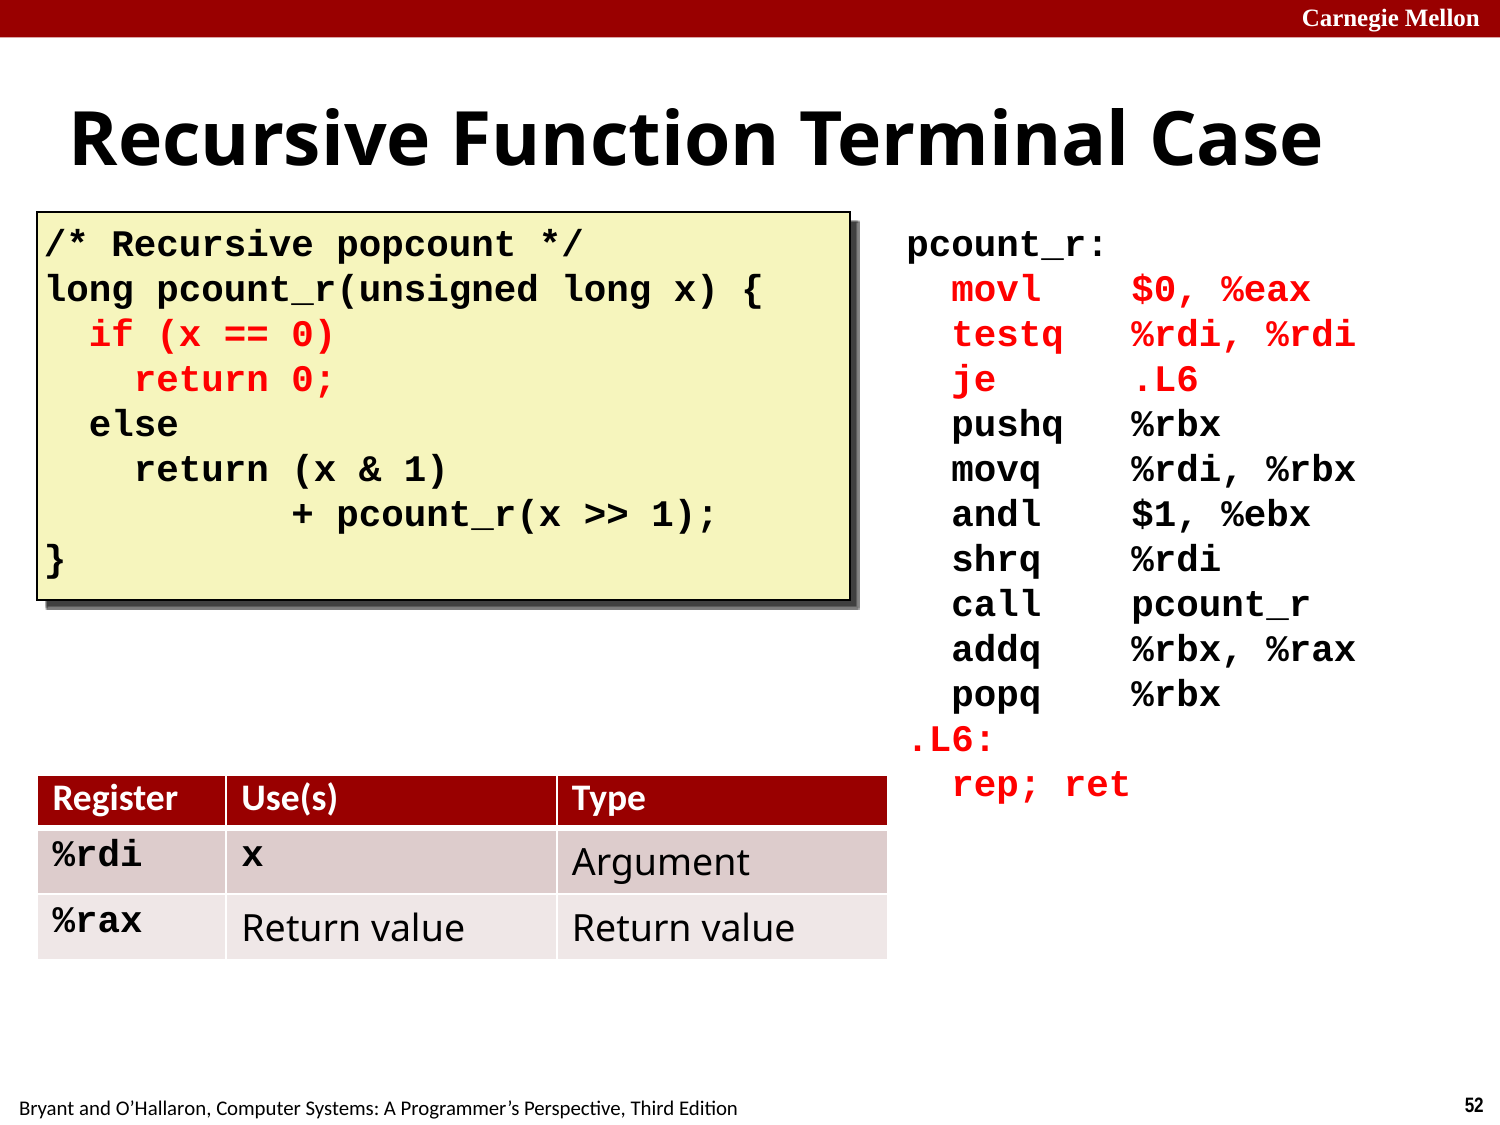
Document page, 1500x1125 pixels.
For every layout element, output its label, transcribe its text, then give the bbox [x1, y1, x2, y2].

text_box pcount_r: movl $0, %eax testq %rdi, %rdi je .L6 pushq %rbx movq %rdi, %rbx andl $1, %ebx shrq %rdi call pcount_r addq %rbx, %rax popq %rbx .L6: rep; ret [899, 212, 1466, 875]
table_header Register [38, 776, 225, 825]
table_cell %rdi [38, 831, 225, 893]
table_cell Return value [227, 895, 556, 959]
title Recursive Function Terminal Case [62, 41, 1438, 230]
table_cell Argument [558, 831, 887, 893]
table_cell %rax [38, 895, 225, 959]
table_header Use(s) [227, 776, 556, 825]
table_cell x [227, 831, 556, 893]
text_box /* Recursive popcount */ long pcount_r(unsigned long x) { if (x == 0) return 0; else return (x & 1) + pcount_r(x >> 1); } [37, 212, 850, 600]
table_header Type [558, 776, 887, 825]
table_cell Return value [558, 895, 887, 959]
